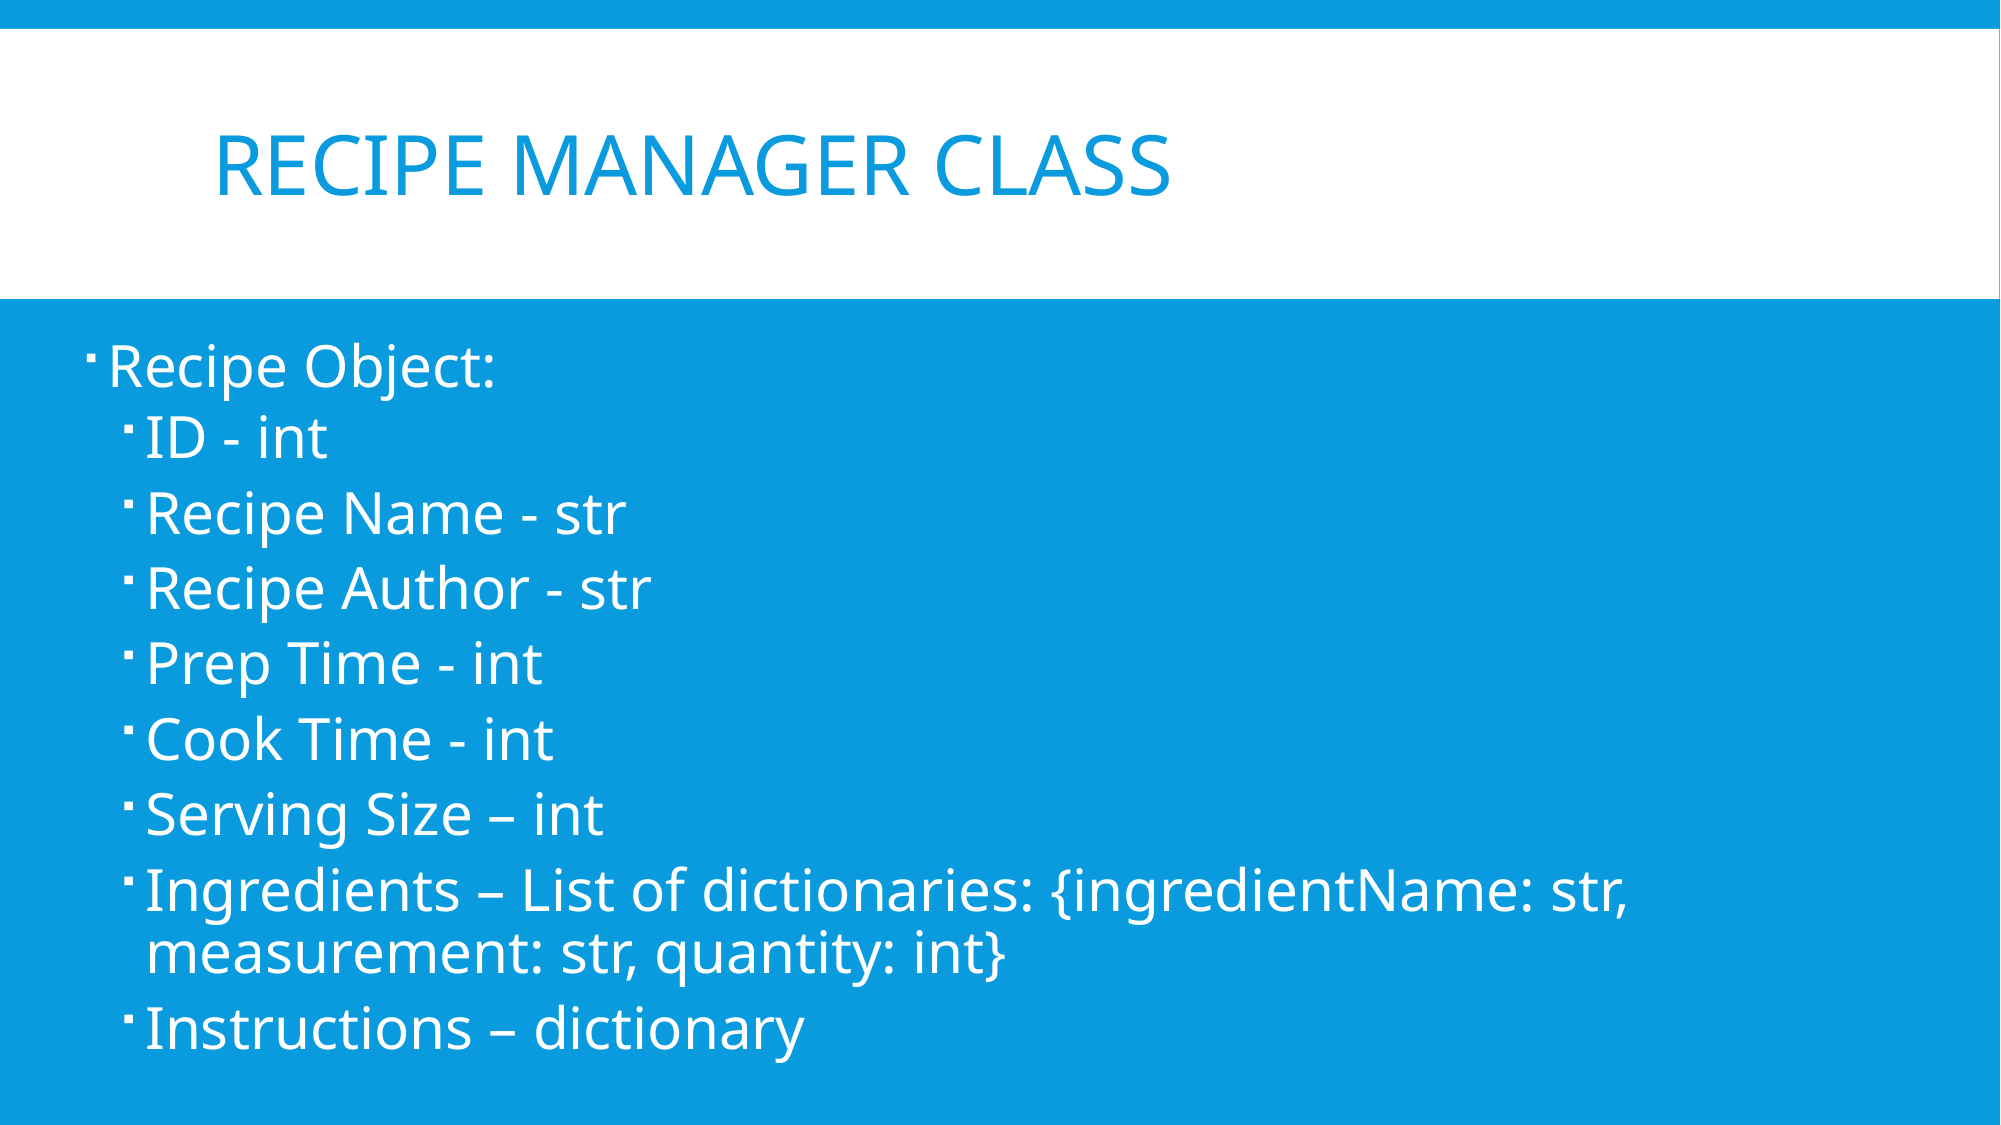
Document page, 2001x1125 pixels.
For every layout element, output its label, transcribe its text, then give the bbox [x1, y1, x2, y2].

list Recipe Object: ID - int Recipe Name - str Recipe Author - str Prep Time - int Cook Time - int Serving Size – int Ingredients – List of dictionaries: {ingredientName: str, measurement: str, quantity: int} Instructions – dictionary [62, 329, 1933, 1112]
title Recipe Manager class [197, 46, 1803, 295]
